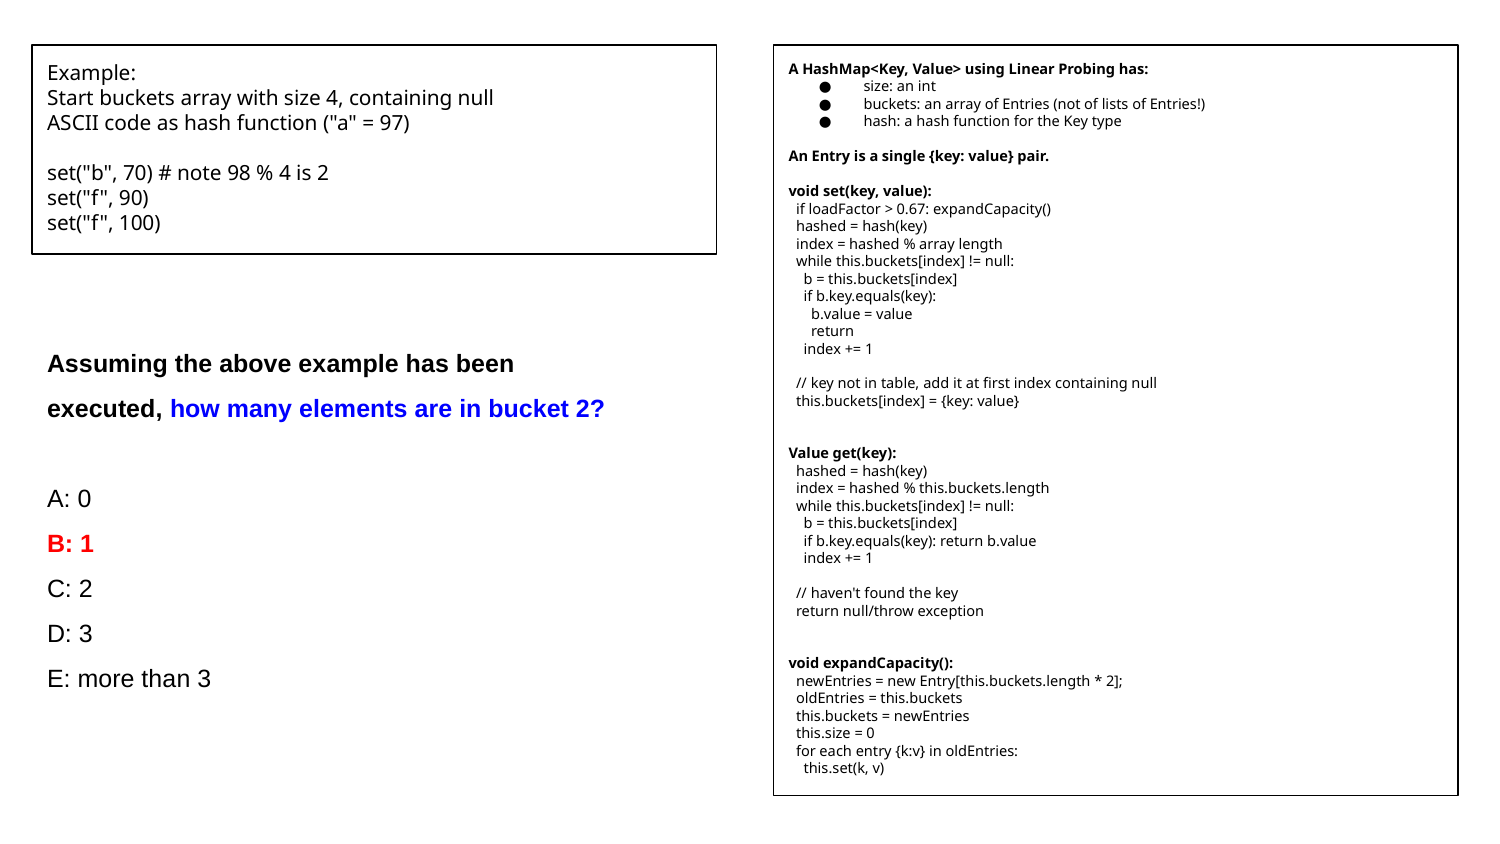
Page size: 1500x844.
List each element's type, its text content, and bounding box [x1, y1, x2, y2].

text_box Example: Start buckets array with size 4, containing null ASCII code as hash function ("a" = 97) set("b", 70) # note 98 % 4 is 2 set("f", 90) set("f", 100) [32, 44, 717, 254]
text_box Assuming the above example has been executed, how many elements are in bucket 2? A: 0 B: 1 C: 2 D: 3 E: more than 3 [32, 317, 649, 733]
text_box A HashMap<Key, Value> using Linear Probing has: size: an int buckets: an array of Entries (not of lists of Entries!) hash: a hash function for the Key type An Entry is a single {key: value} pair. void set(key, value): if loadFactor > 0.67: expandCapacity() hashed = hash(key) index = hashed % array length while this.buckets[index] != null: b = this.buckets[index] if b.key.equals(key): b.value = value return index += 1 // key not in table, add it at first index containing null this.buckets[index] = {key: value} Value get(key): hashed = hash(key) index = hashed % this.buckets.length while this.buckets[index] != null: b = this.buckets[index] if b.key.equals(key): return b.value index += 1 // haven't found the key return null/throw exception void expandCapacity(): newEntries = new Entry[this.buckets.length * 2]; oldEntries = this.buckets this.buckets = newEntries this.size = 0 for each entry {k:v} in oldEntries: this.set(k, v) [773, 44, 1458, 796]
